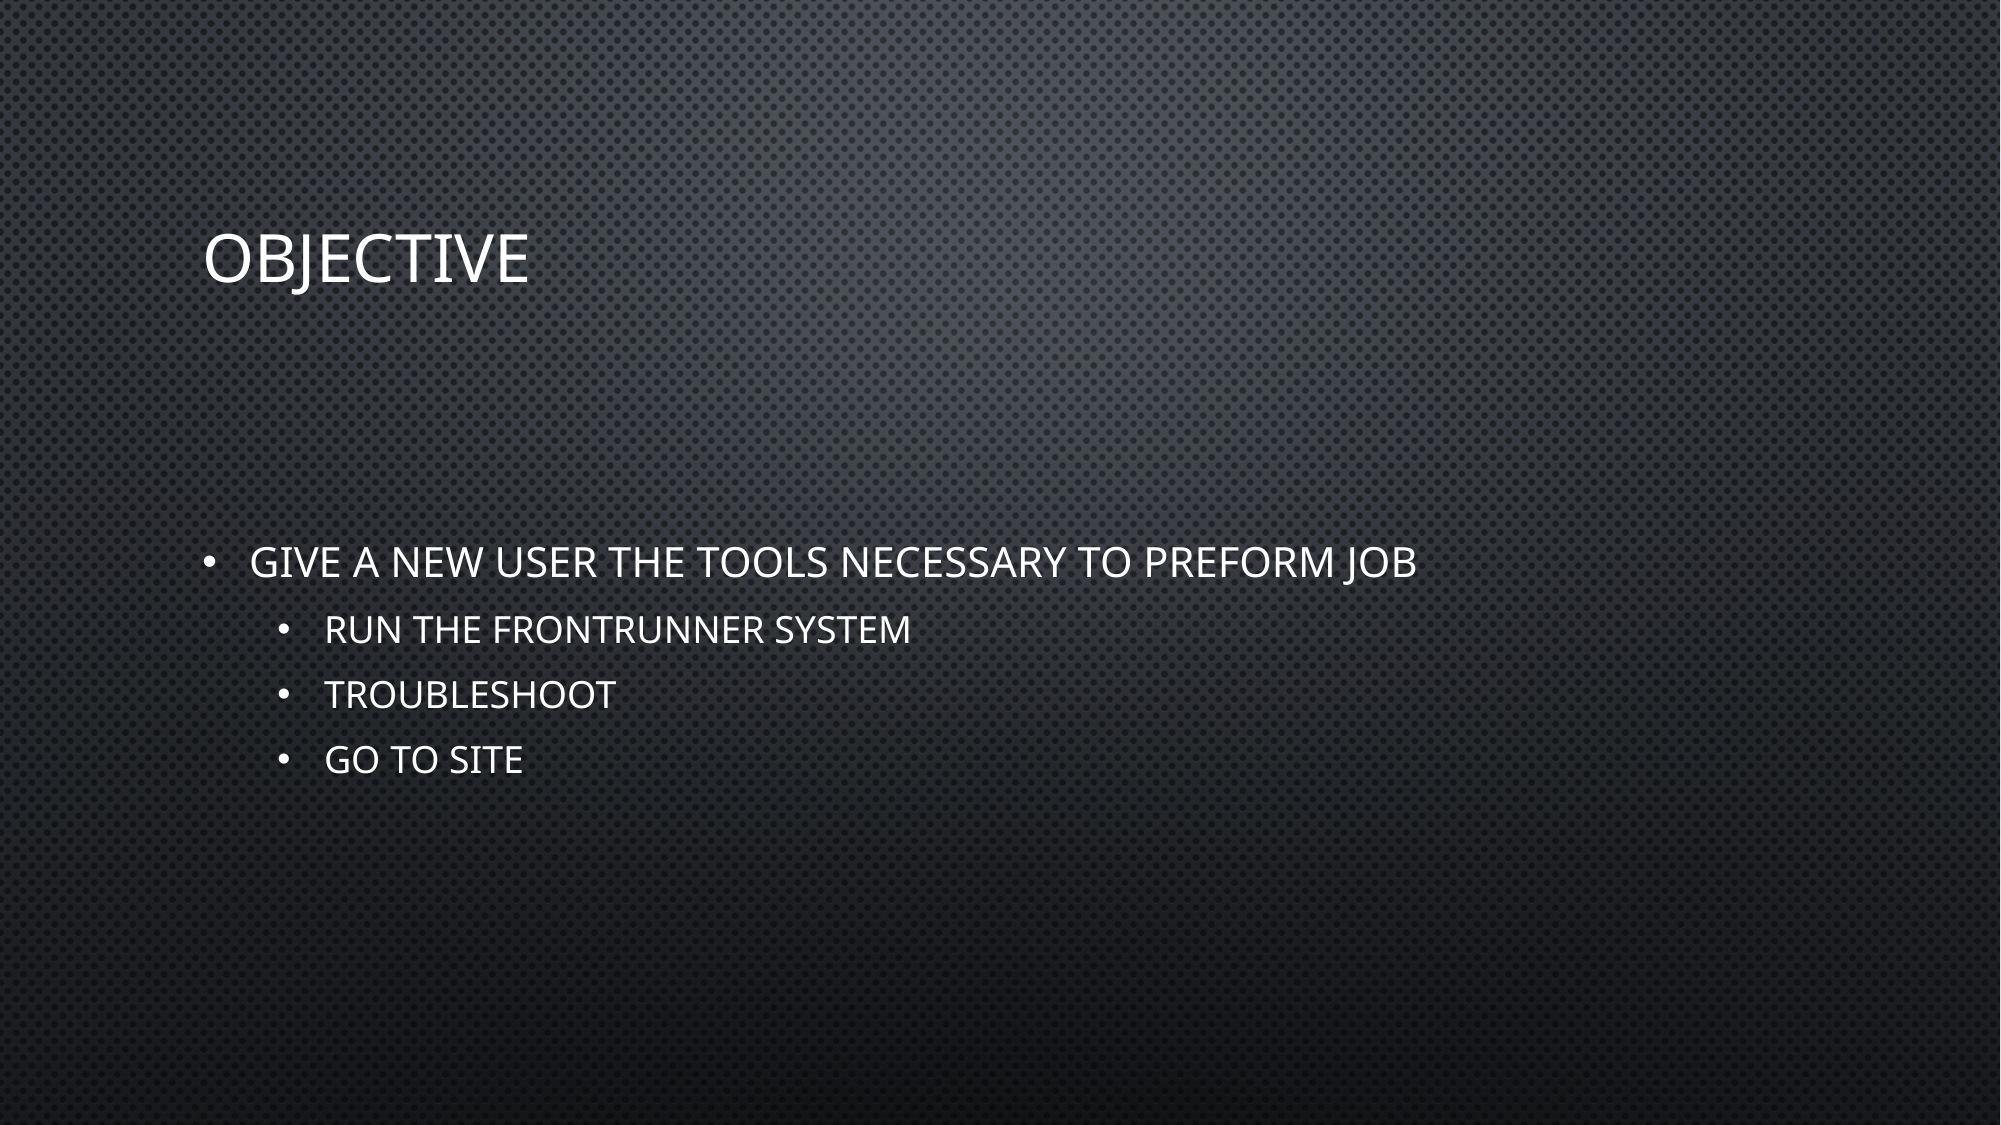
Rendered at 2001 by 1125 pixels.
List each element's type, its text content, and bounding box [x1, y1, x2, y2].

list Give a new user the tools necessary to preform job Run the FrontRunner system Troubleshoot Go to site [187, 437, 1813, 950]
title Objective [187, 99, 1813, 413]
